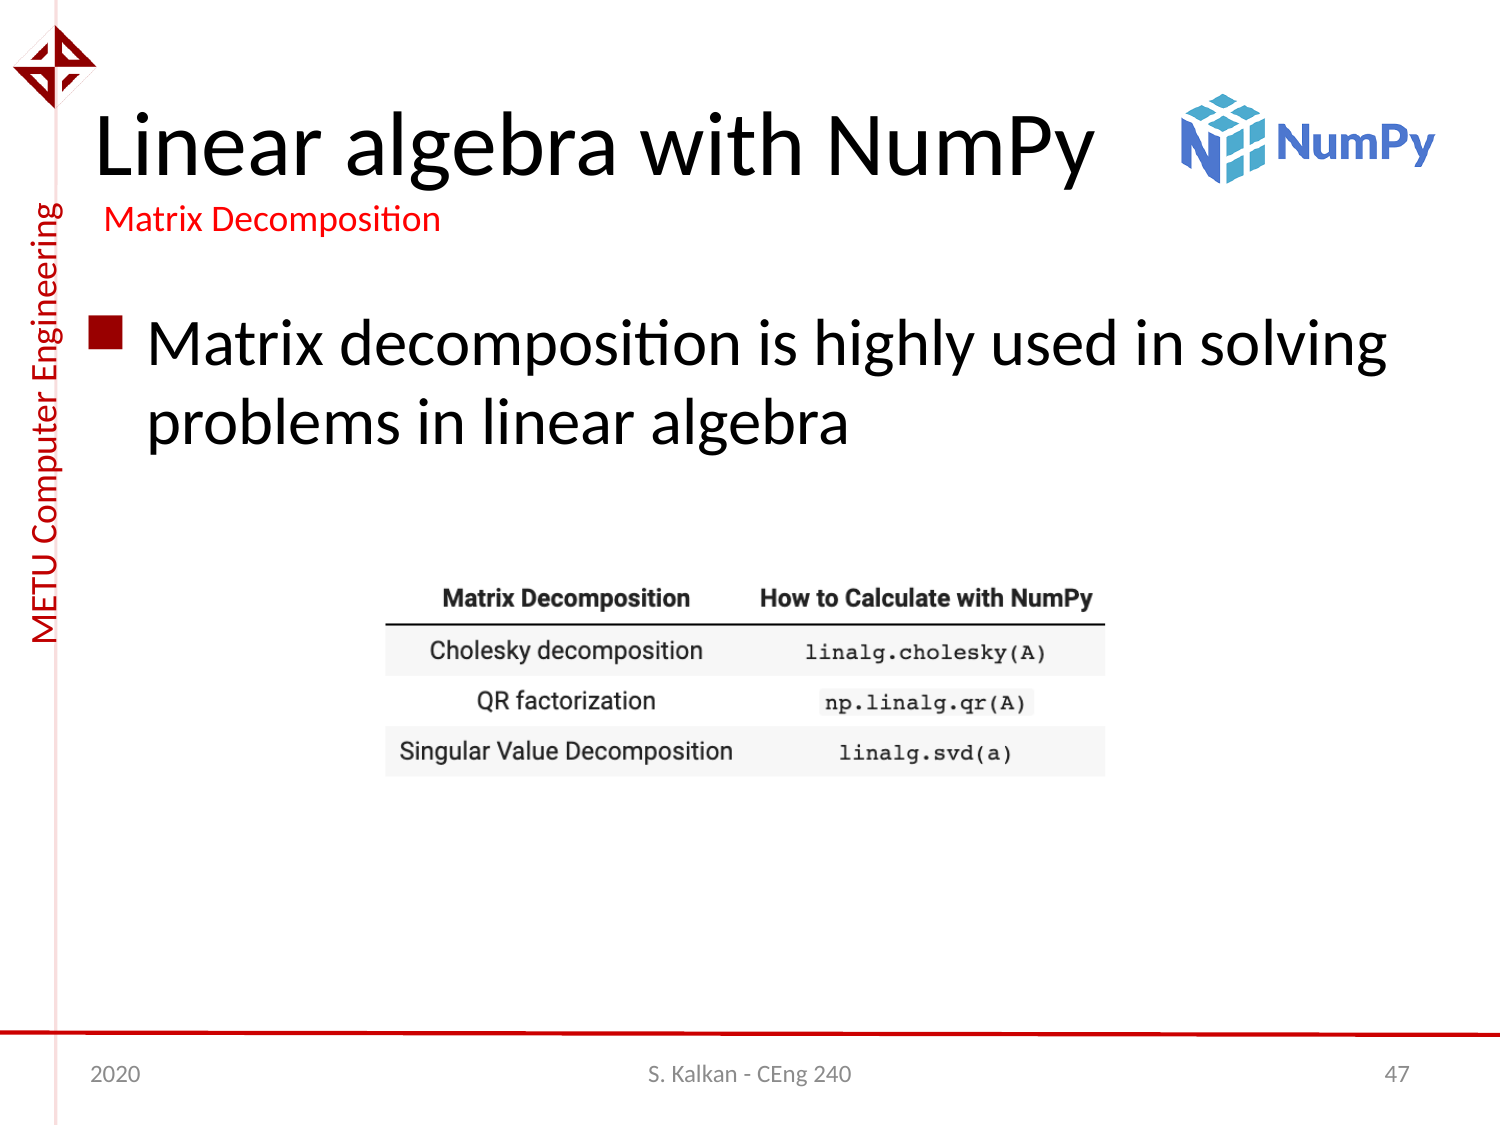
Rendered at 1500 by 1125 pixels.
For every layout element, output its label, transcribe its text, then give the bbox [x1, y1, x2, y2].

slide_number 2020 [75, 1042, 425, 1103]
picture [58, 24, 97, 109]
picture [1163, 73, 1454, 204]
footer S. Kalkan - CEng 240 [512, 1042, 988, 1103]
slide_number 47 [1074, 1042, 1425, 1103]
picture [12, 24, 54, 109]
list Matrix decomposition is highly used in solving problems in linear algebra [75, 290, 1425, 1005]
text_box Matrix Decomposition [88, 186, 1130, 247]
picture [373, 569, 1127, 789]
title Linear algebra with NumPy [75, 45, 1117, 233]
